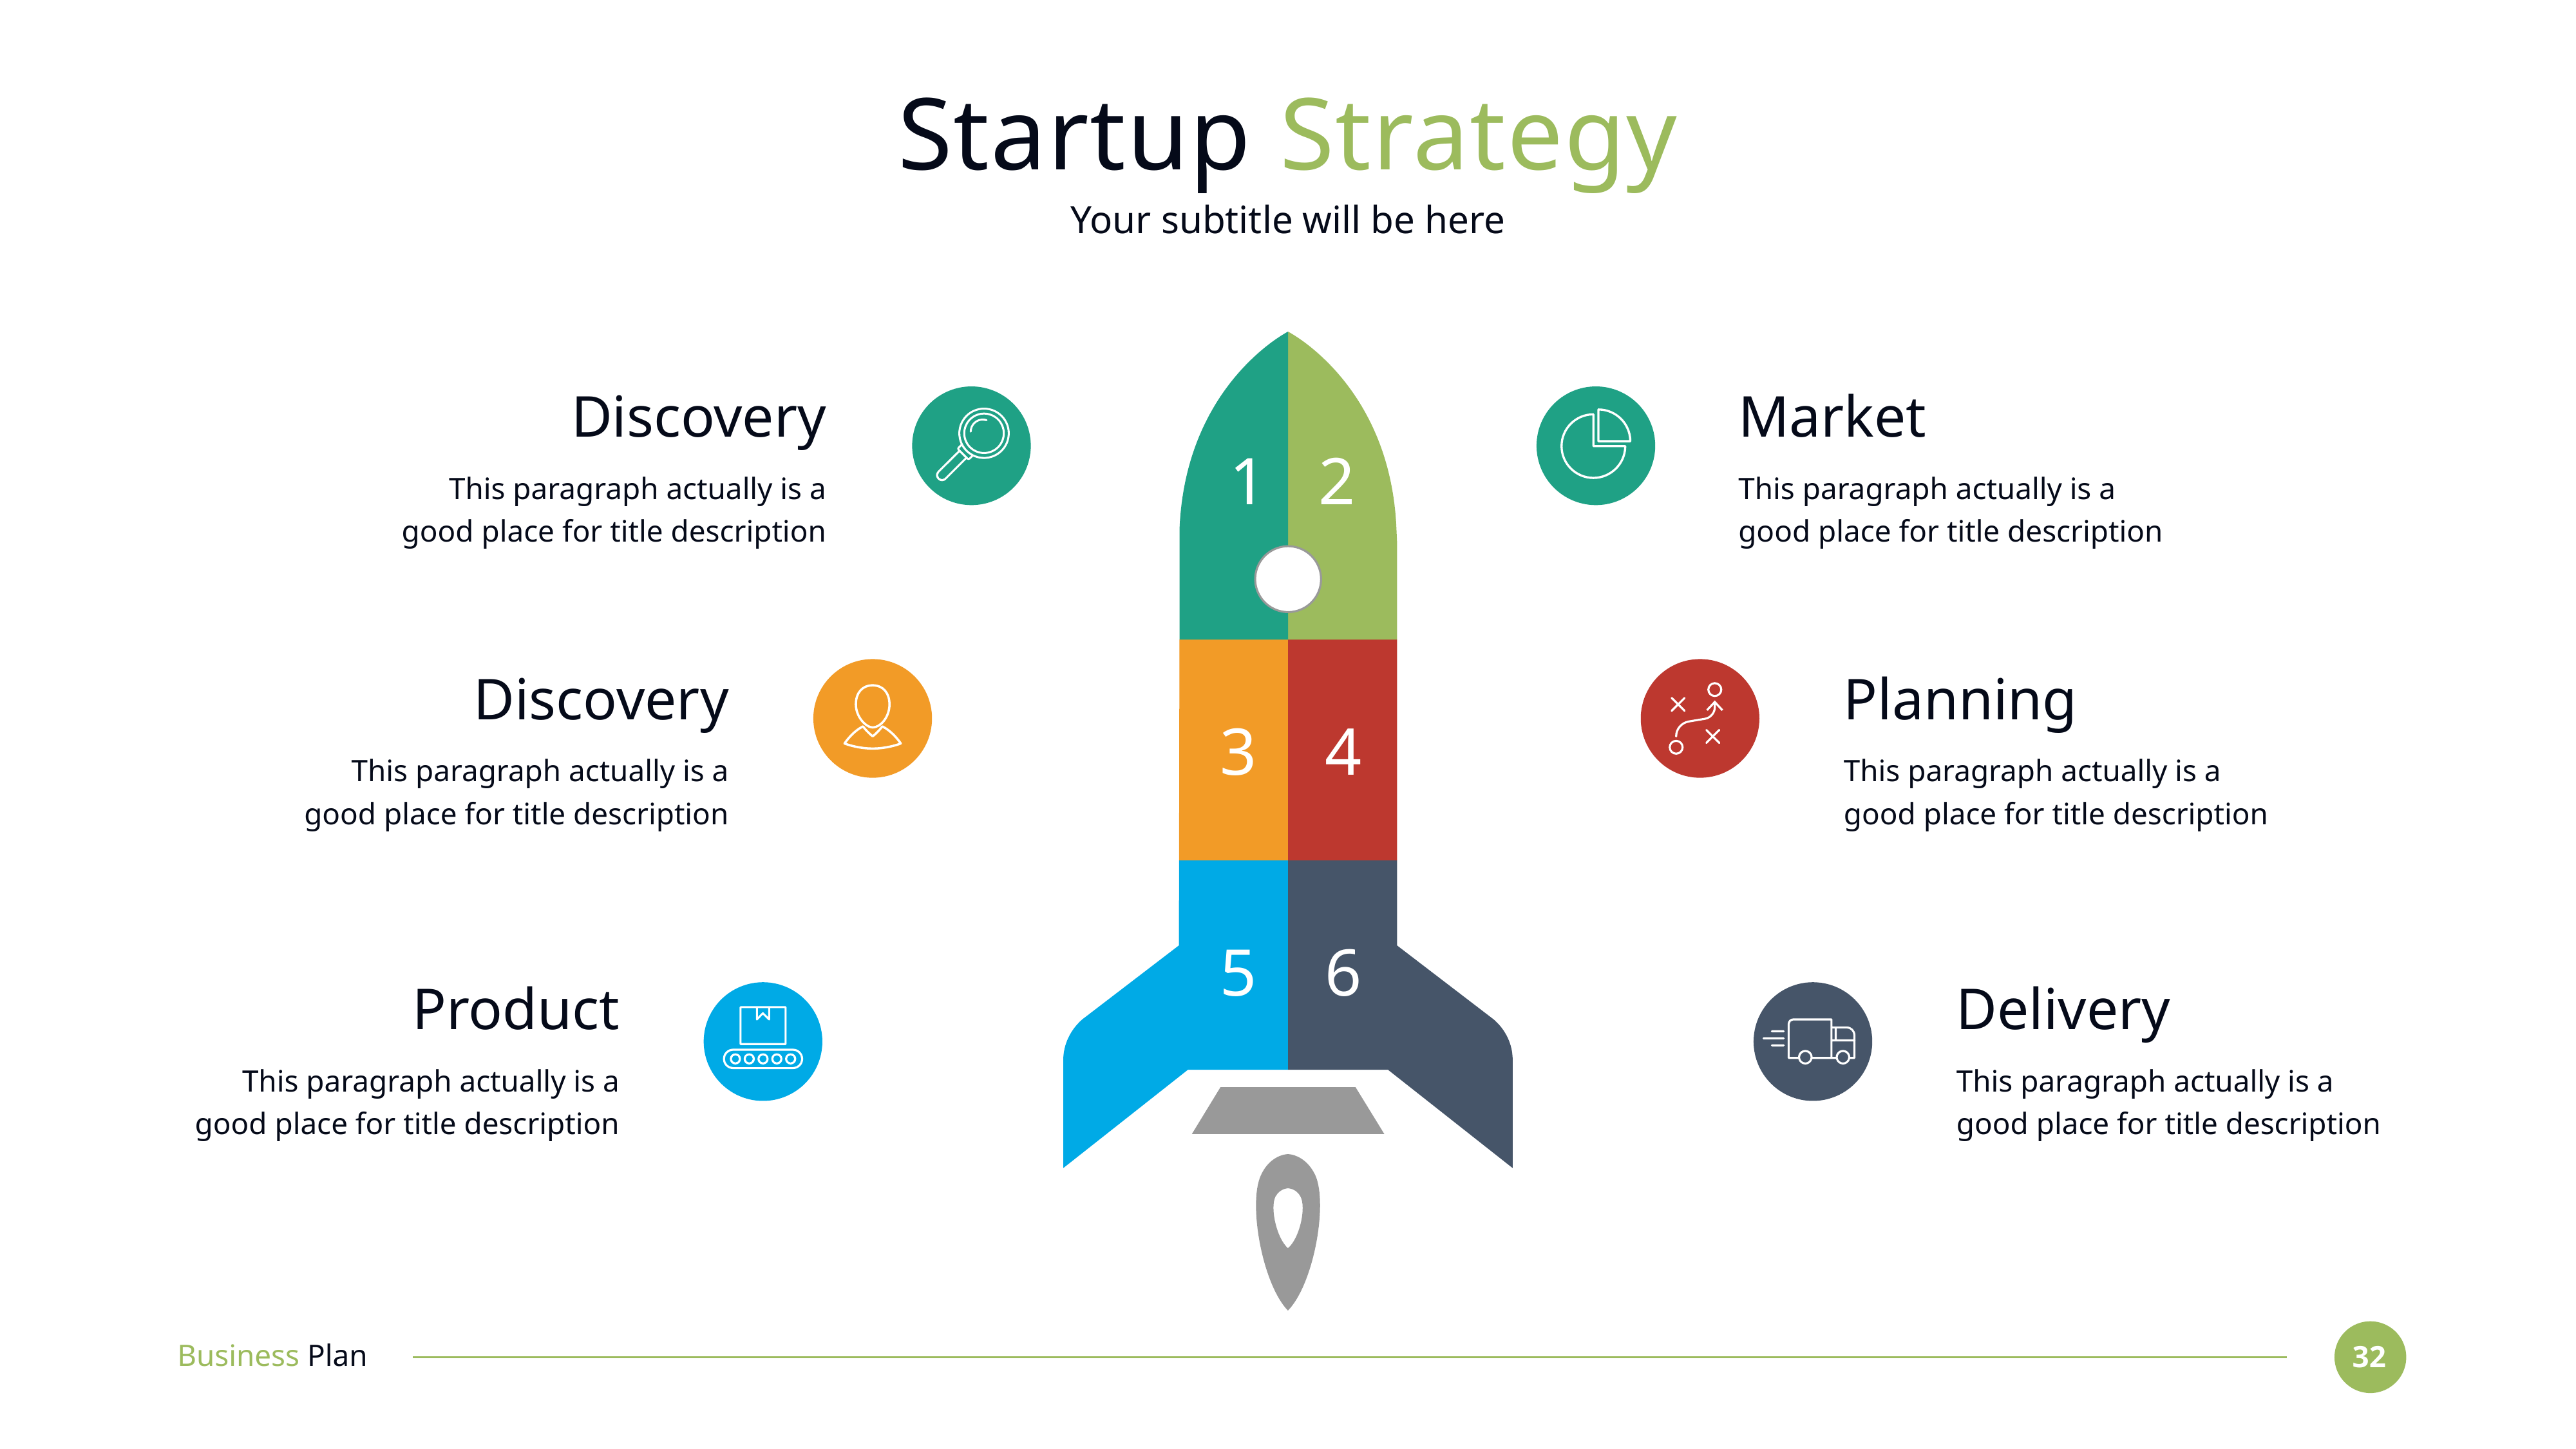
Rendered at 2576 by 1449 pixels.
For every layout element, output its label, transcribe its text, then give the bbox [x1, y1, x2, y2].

text_box [1560, 413, 1627, 479]
text_box Product [177, 973, 620, 1041]
text_box This paragraph actually is a good place for title description [1843, 745, 2286, 831]
text_box [1770, 1044, 1785, 1046]
text_box [1255, 546, 1321, 612]
text_box [1752, 981, 1873, 1102]
text_box [703, 981, 823, 1102]
text_box 1 [1220, 440, 1276, 518]
text_box 6 [1315, 931, 1372, 1009]
text_box This paragraph actually is a good place for title description [1738, 463, 2181, 549]
text_box [1063, 860, 1288, 1168]
text_box [911, 386, 1032, 506]
text_box Discovery [286, 663, 729, 731]
text_box [1191, 1087, 1385, 1134]
text_box [1770, 1030, 1785, 1032]
text_box [739, 1006, 787, 1045]
text_box [723, 1048, 804, 1070]
text_box [1535, 386, 1656, 506]
text_box [812, 658, 933, 779]
text_box [1288, 640, 1397, 860]
text_box This paragraph actually is a good place for title description [384, 463, 827, 549]
text_box [1671, 697, 1685, 712]
text_box Market [1738, 381, 2181, 449]
title Startup Strategy [177, 70, 2399, 193]
text_box [1597, 408, 1632, 442]
text_box [843, 684, 902, 750]
text_box [1179, 640, 1288, 860]
text_box Discovery [384, 381, 827, 449]
text_box [1762, 1037, 1785, 1039]
text_box [1256, 1154, 1320, 1311]
text_box [1705, 729, 1720, 744]
text_box [1288, 860, 1513, 1168]
text_box [1289, 332, 1397, 640]
text_box This paragraph actually is a good place for title description [286, 745, 729, 831]
text_box 2 [1309, 440, 1366, 518]
text_box This paragraph actually is a good place for title description [177, 1055, 620, 1141]
text_box 4 [1315, 710, 1372, 788]
text_box 5 [1210, 931, 1267, 1009]
text_box 3 [1210, 710, 1267, 788]
list Your subtitle will be here [177, 196, 2399, 243]
text_box Delivery [1956, 973, 2399, 1041]
text_box [1707, 682, 1723, 697]
text_box [1787, 1018, 1856, 1065]
text_box [1669, 739, 1684, 755]
text_box [1179, 331, 1289, 640]
text_box This paragraph actually is a good place for title description [1956, 1055, 2399, 1141]
text_box [936, 408, 1010, 482]
text_box [1675, 700, 1723, 738]
text_box [1640, 658, 1761, 779]
text_box Planning [1843, 663, 2286, 731]
